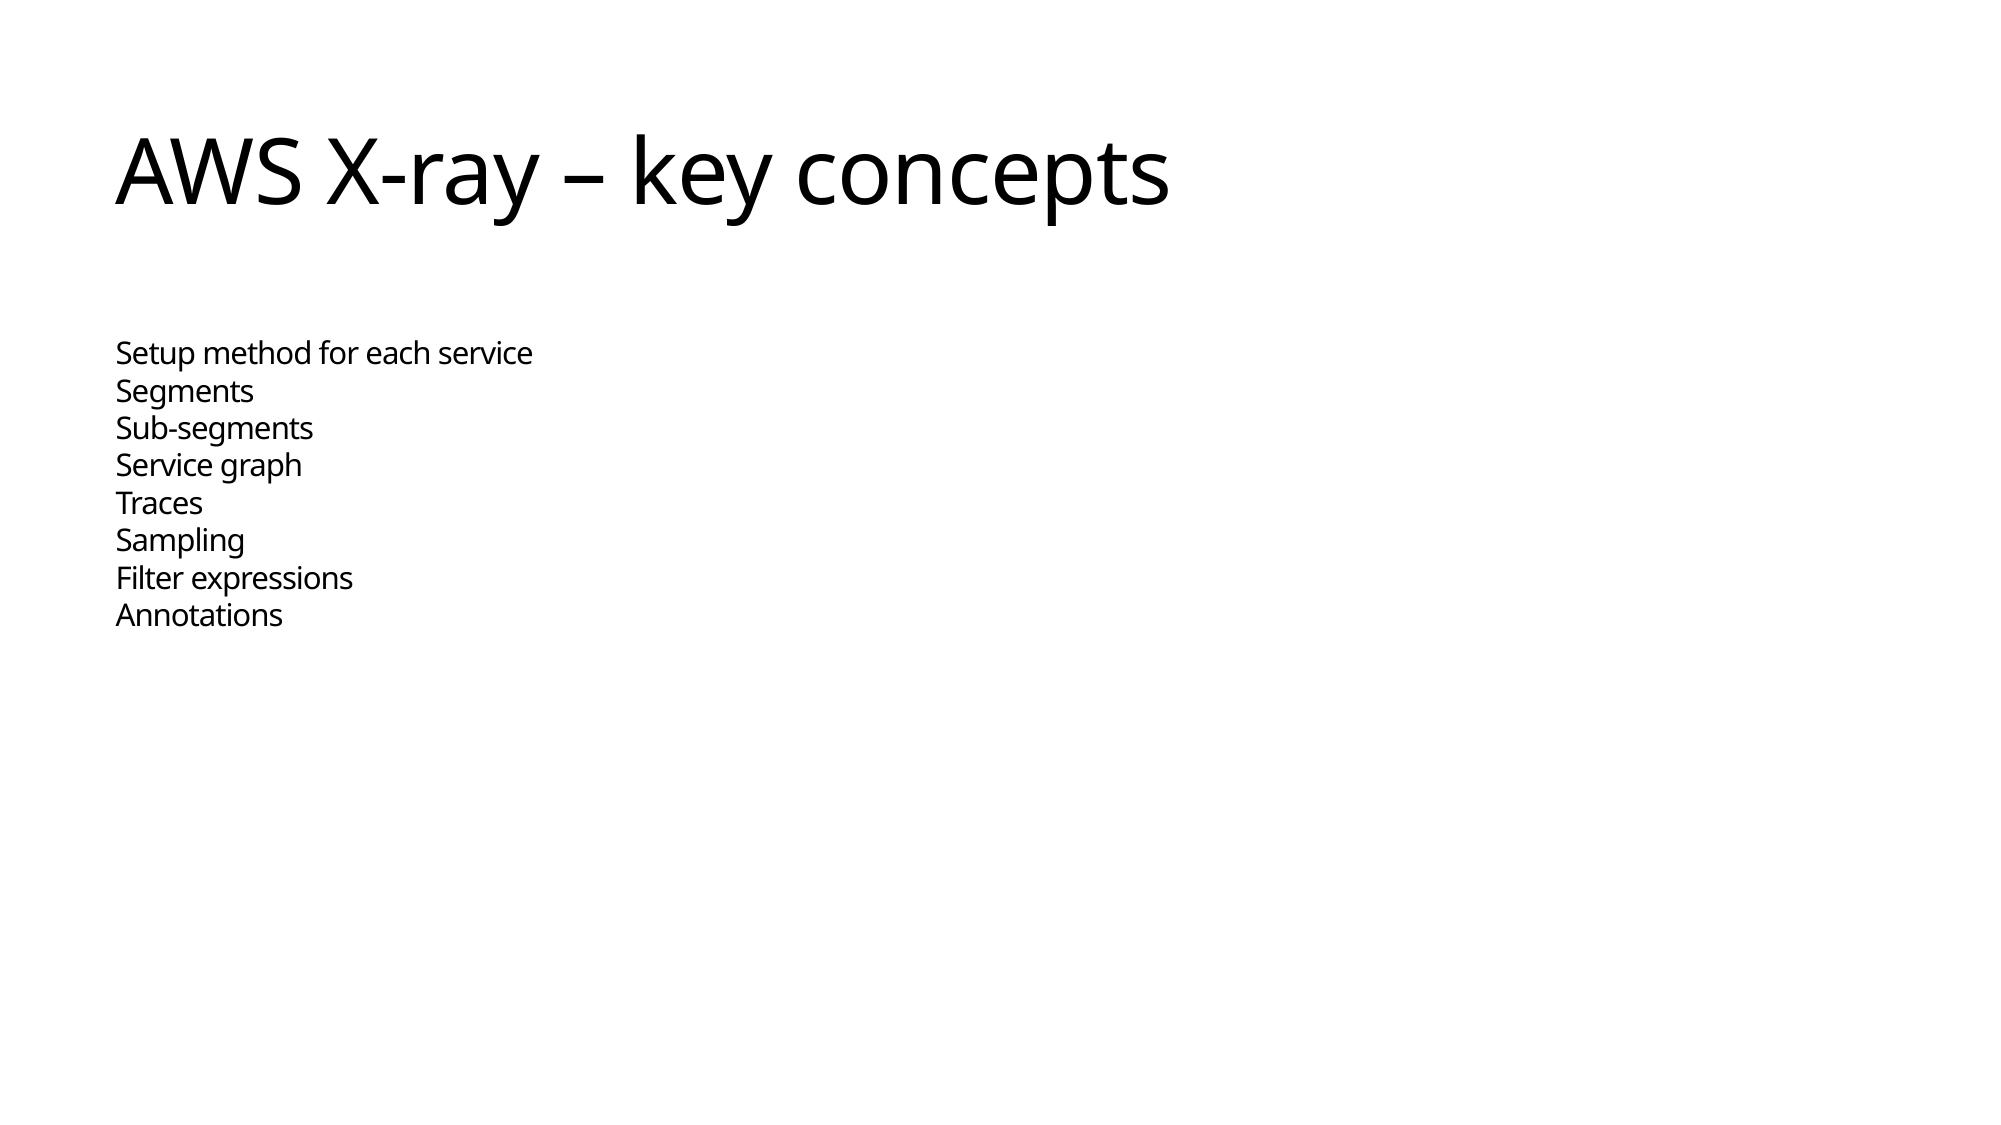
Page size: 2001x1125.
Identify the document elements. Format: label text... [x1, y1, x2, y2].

title AWS X-ray – key concepts Setup method for each service Segments Sub-segments Service graph Traces Sampling Filter expressions Annotations [113, 113, 1763, 633]
